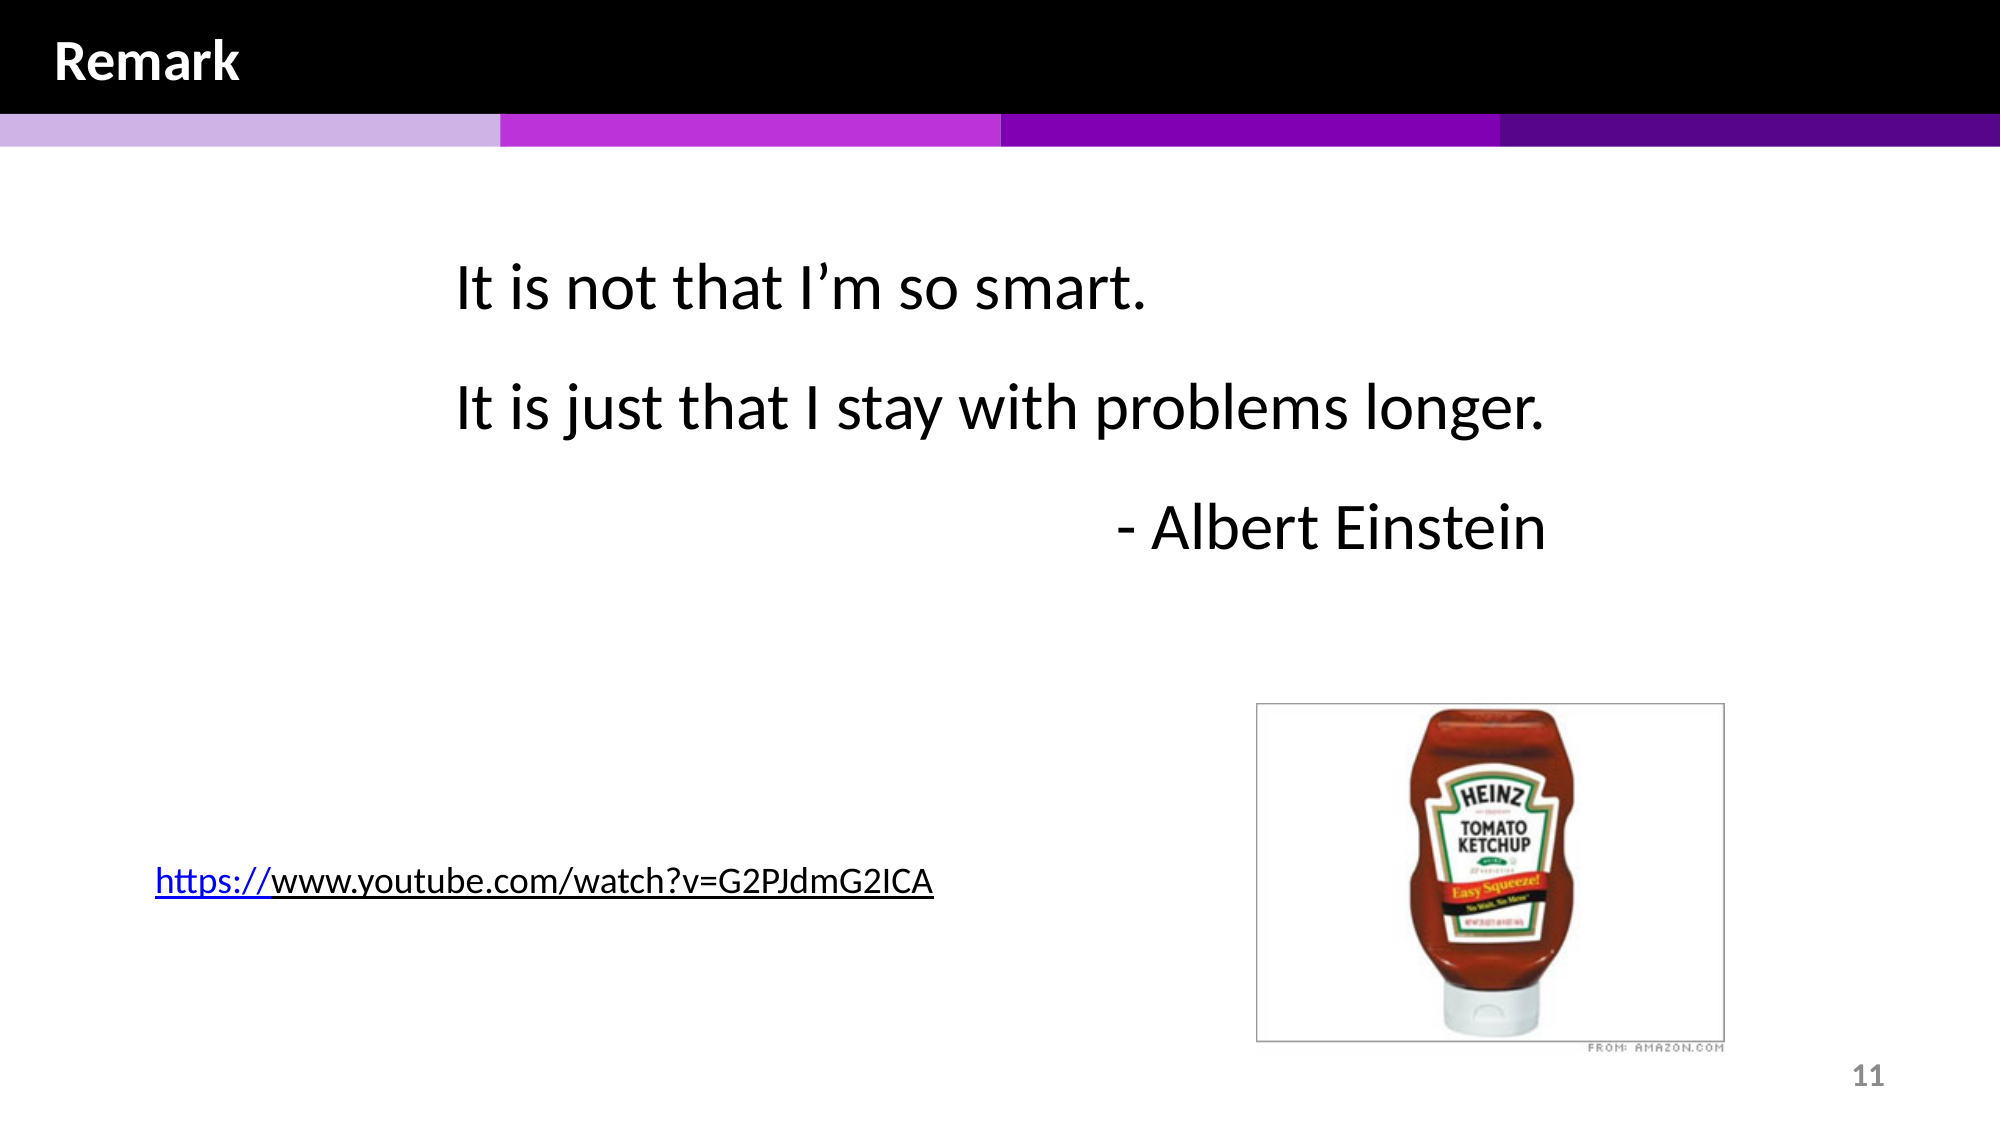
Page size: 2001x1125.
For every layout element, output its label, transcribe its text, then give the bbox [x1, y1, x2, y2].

text_box It is not that I’m so smart. It is just that I stay with problems longer. - Albert Einstein [440, 195, 1563, 570]
text_box https://www.youtube.com/watch?v=G2PJdmG2ICA [140, 848, 958, 909]
picture [1255, 703, 1726, 1056]
list Remark [39, 1, 1964, 114]
